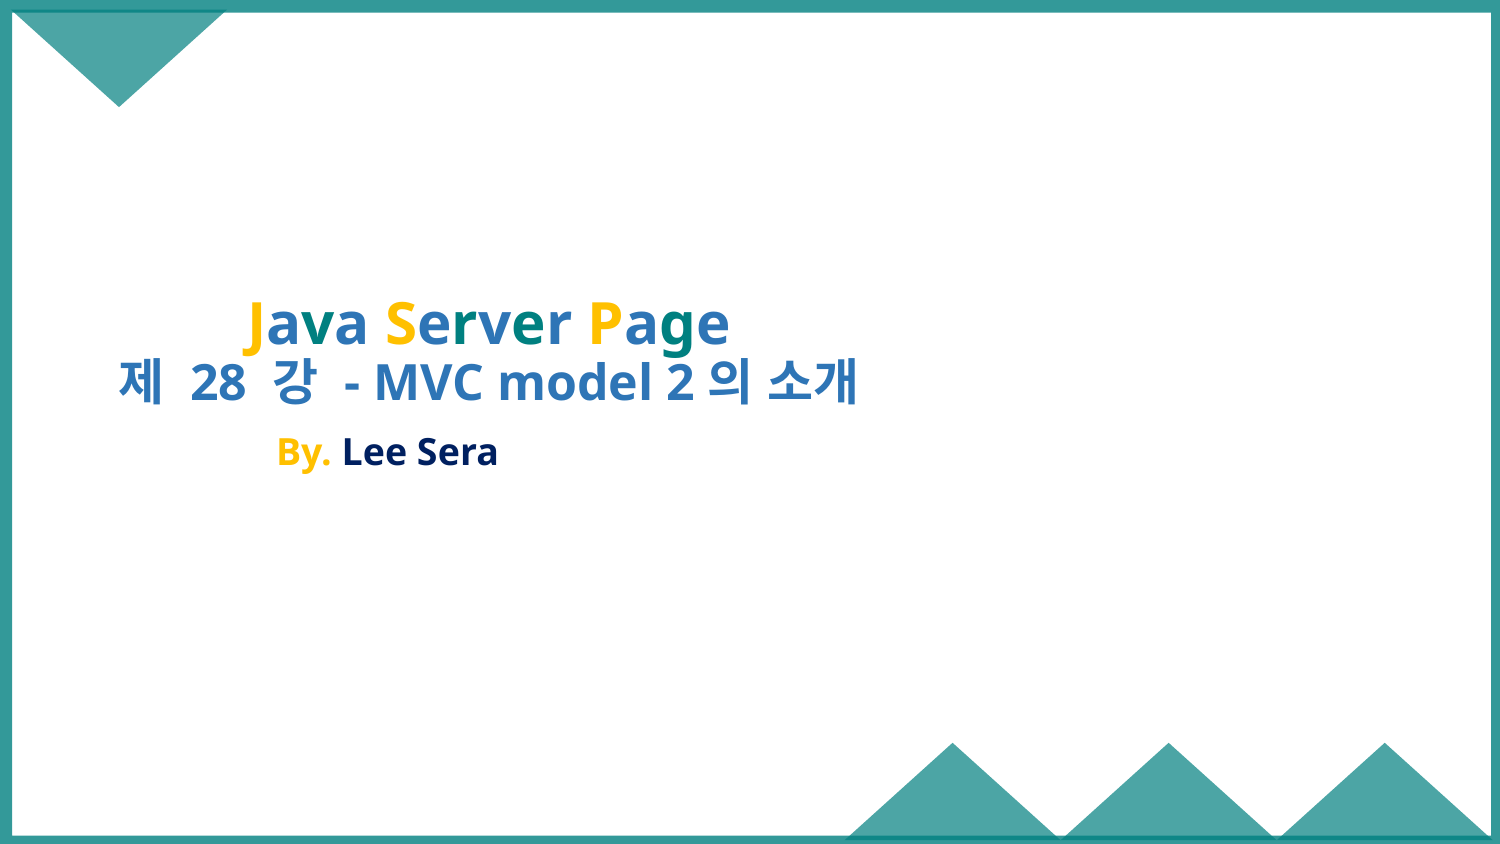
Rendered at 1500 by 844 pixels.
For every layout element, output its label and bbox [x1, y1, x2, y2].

text_box [1, 2, 1500, 844]
